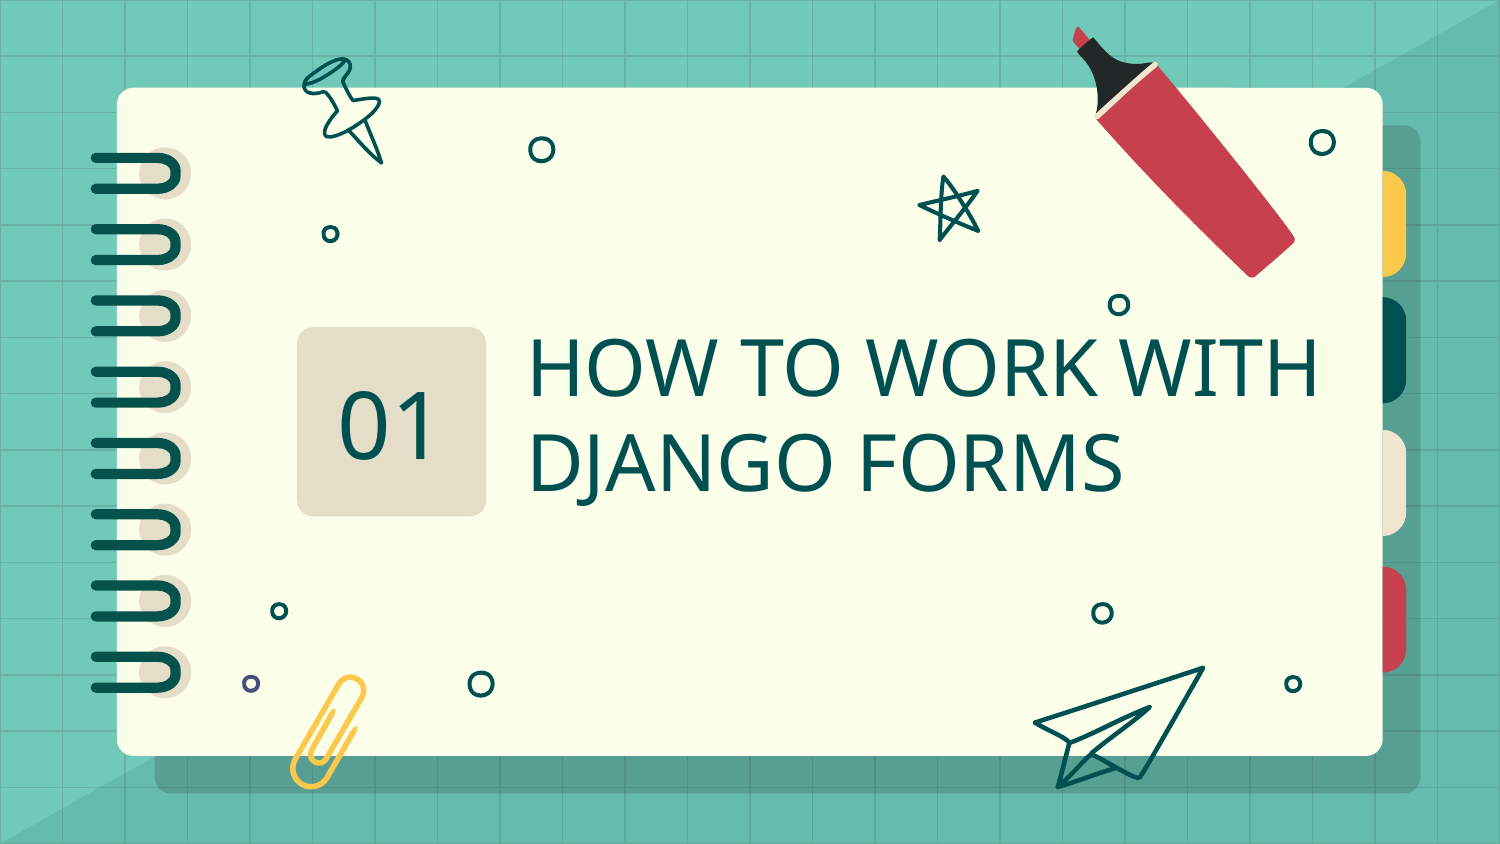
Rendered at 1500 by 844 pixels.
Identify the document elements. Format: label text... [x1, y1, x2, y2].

text_box [296, 327, 487, 517]
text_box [1072, 26, 1296, 278]
title 01 [297, 352, 487, 491]
title HOW TO WORK WITH DJANGO FORMS [511, 304, 1360, 523]
text_box [1107, 293, 1131, 317]
text_box [242, 674, 261, 693]
text_box [1091, 602, 1114, 625]
